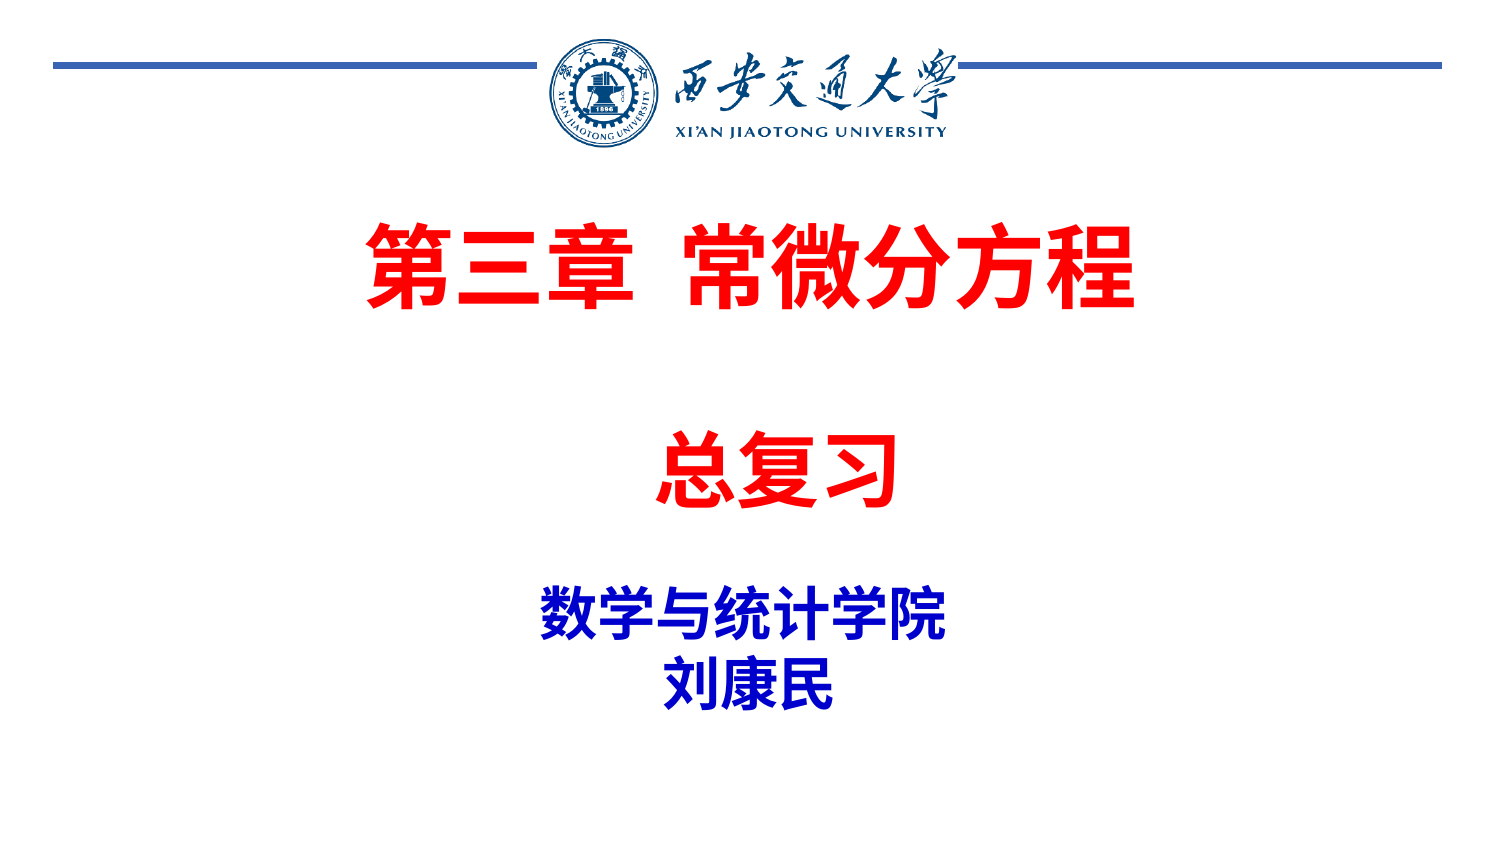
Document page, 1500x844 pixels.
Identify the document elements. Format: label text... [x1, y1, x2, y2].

text_box 第三章 常微分方程 [123, 203, 1376, 328]
picture [549, 13, 969, 161]
text_box 数学与统计学院 刘康民 [430, 569, 1069, 724]
text_box 总复习 [265, 410, 1291, 525]
